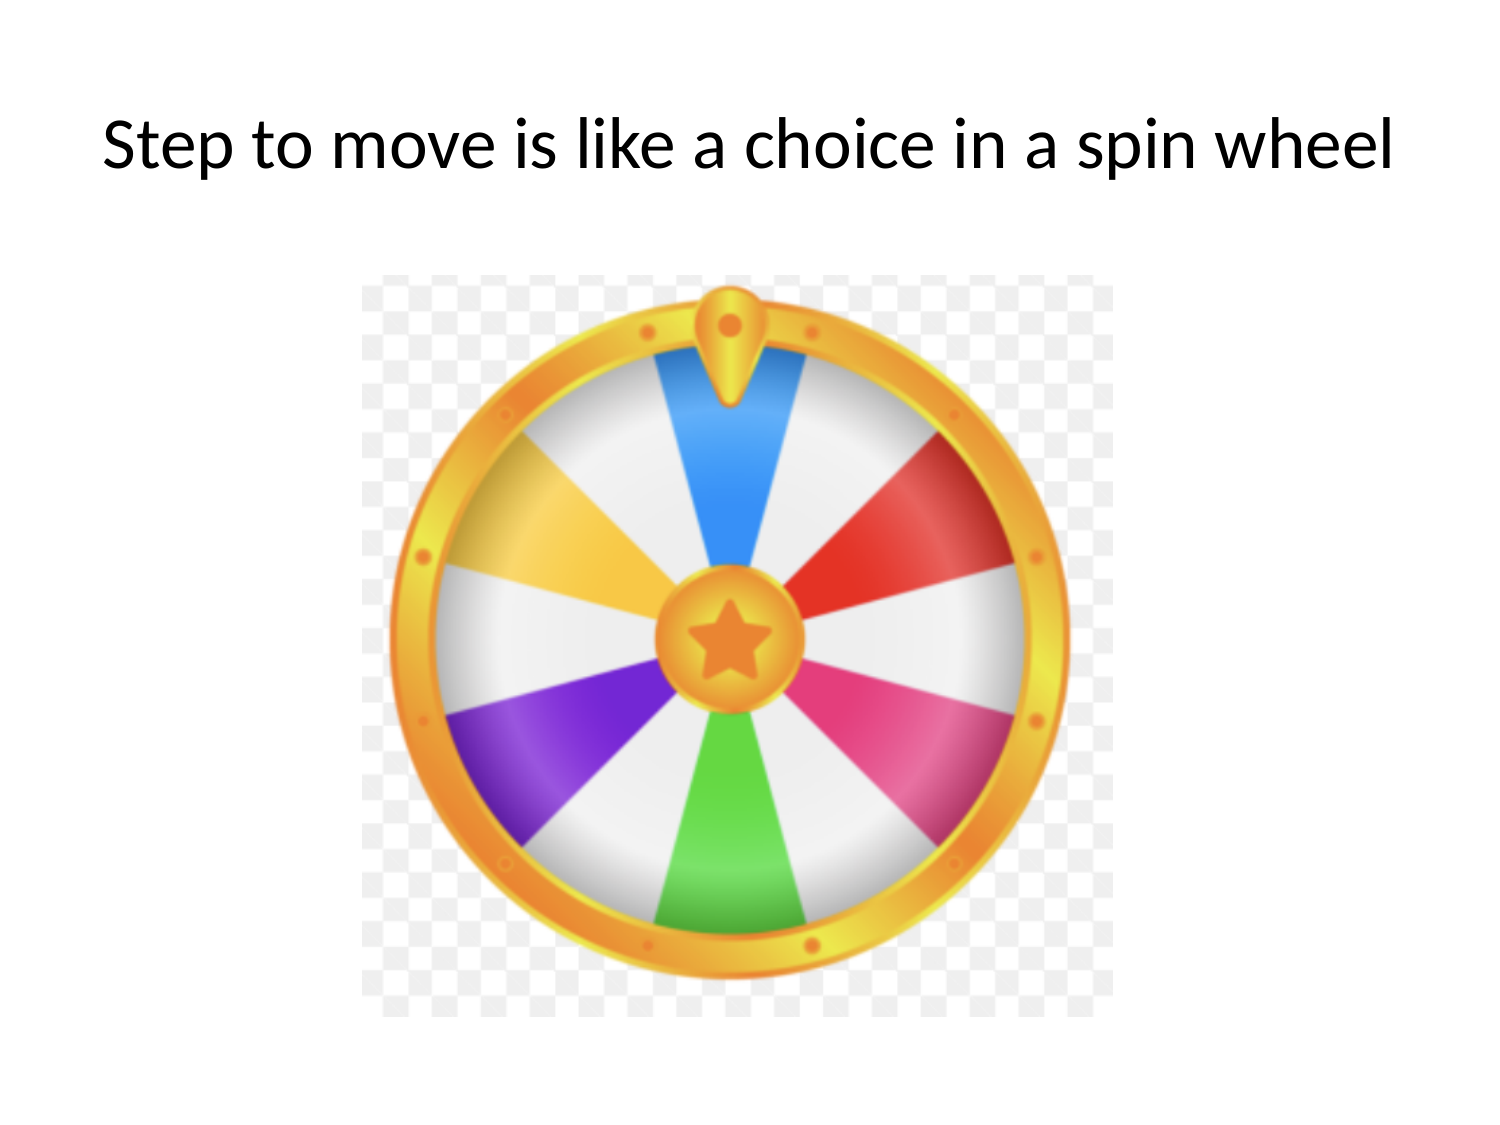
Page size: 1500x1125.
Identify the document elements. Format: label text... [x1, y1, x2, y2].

title Step to move is like a choice in a spin wheel [75, 45, 1425, 233]
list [362, 275, 1113, 1017]
